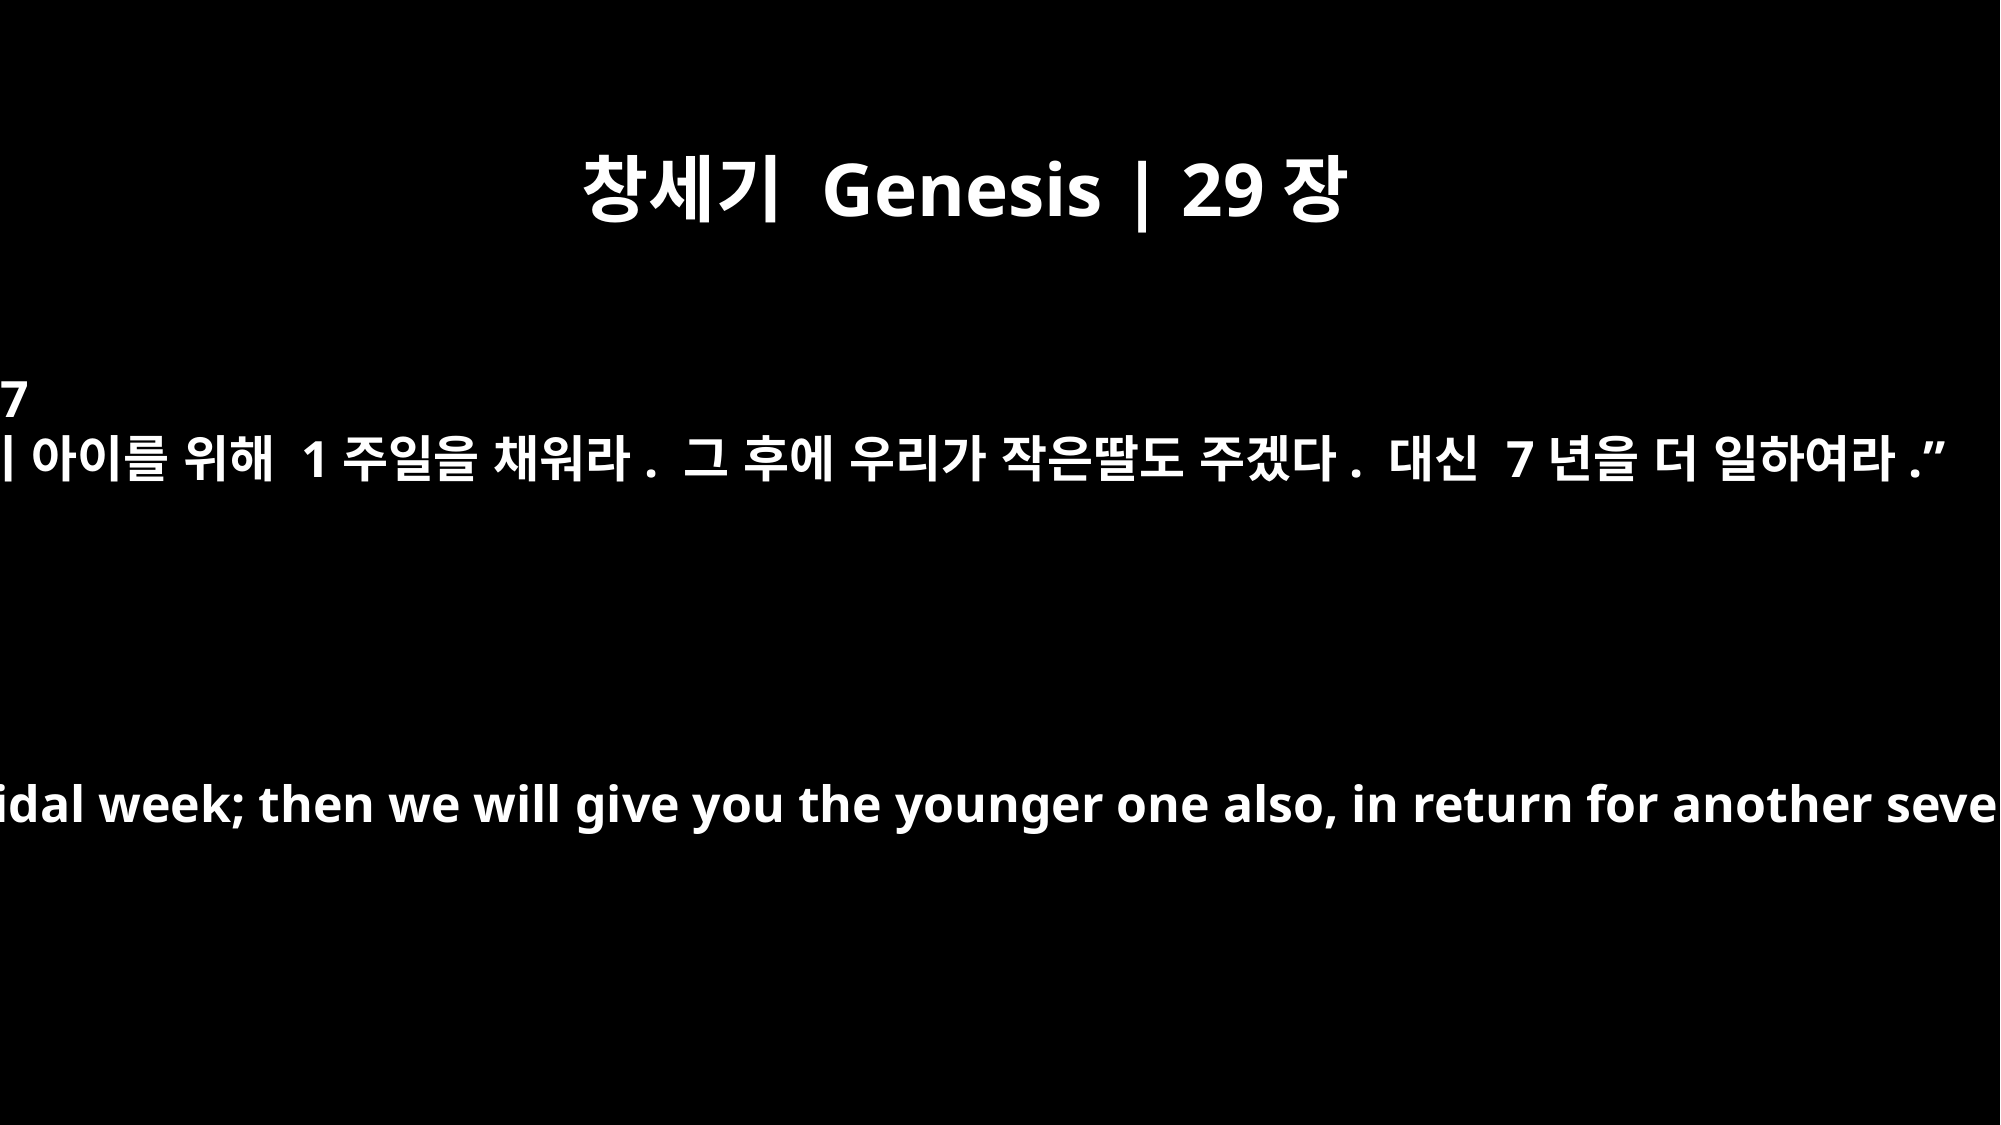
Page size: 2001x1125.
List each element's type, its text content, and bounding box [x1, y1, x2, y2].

text_box Finish this daughter's bridal week; then we will give you the younger one also, in return for another seven years of work." [0, 764, 2000, 840]
text_box 창세기 Genesis | 29장 [566, 136, 1365, 239]
text_box 27 이 아이를 위해 1주일을 채워라. 그 후에 우리가 작은딸도 주겠다. 대신 7년을 더 일하여라.” [0, 359, 1961, 495]
